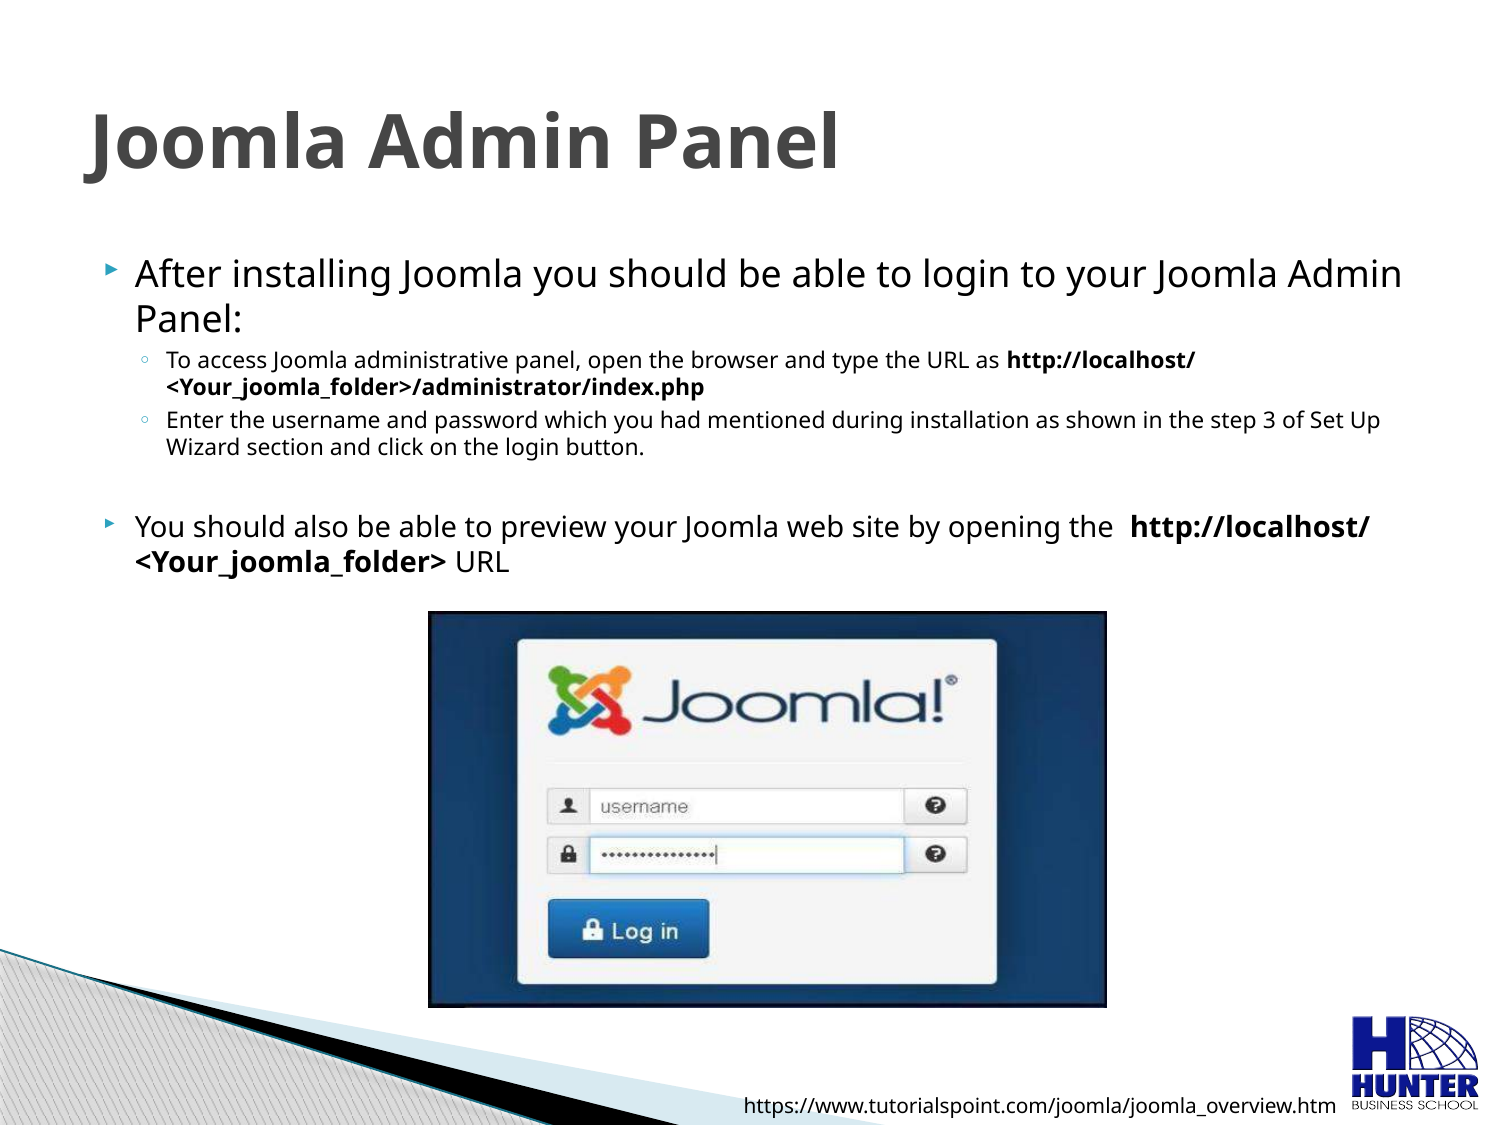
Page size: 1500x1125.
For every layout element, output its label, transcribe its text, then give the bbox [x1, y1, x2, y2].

picture [1352, 1016, 1479, 1111]
footer https://www.tutorialspoint.com/joomla/joomla_overview.htm [661, 1038, 1352, 1125]
picture [428, 611, 1107, 1008]
title Joomla Admin Panel [75, 45, 1425, 233]
list After installing Joomla you should be able to login to your Joomla Admin Panel: To access Joomla administrative panel, open the browser and type the URL as http://localhost/ <Your_joomla_folder>/administrator/index.php Enter the username and password which you had mentioned during installation as shown in the step 3 of Set Up Wizard section and click on the login button. You should also be able to preview your Joomla web site by opening the http://localhost/ <Your_joomla_folder> URL [75, 243, 1466, 609]
